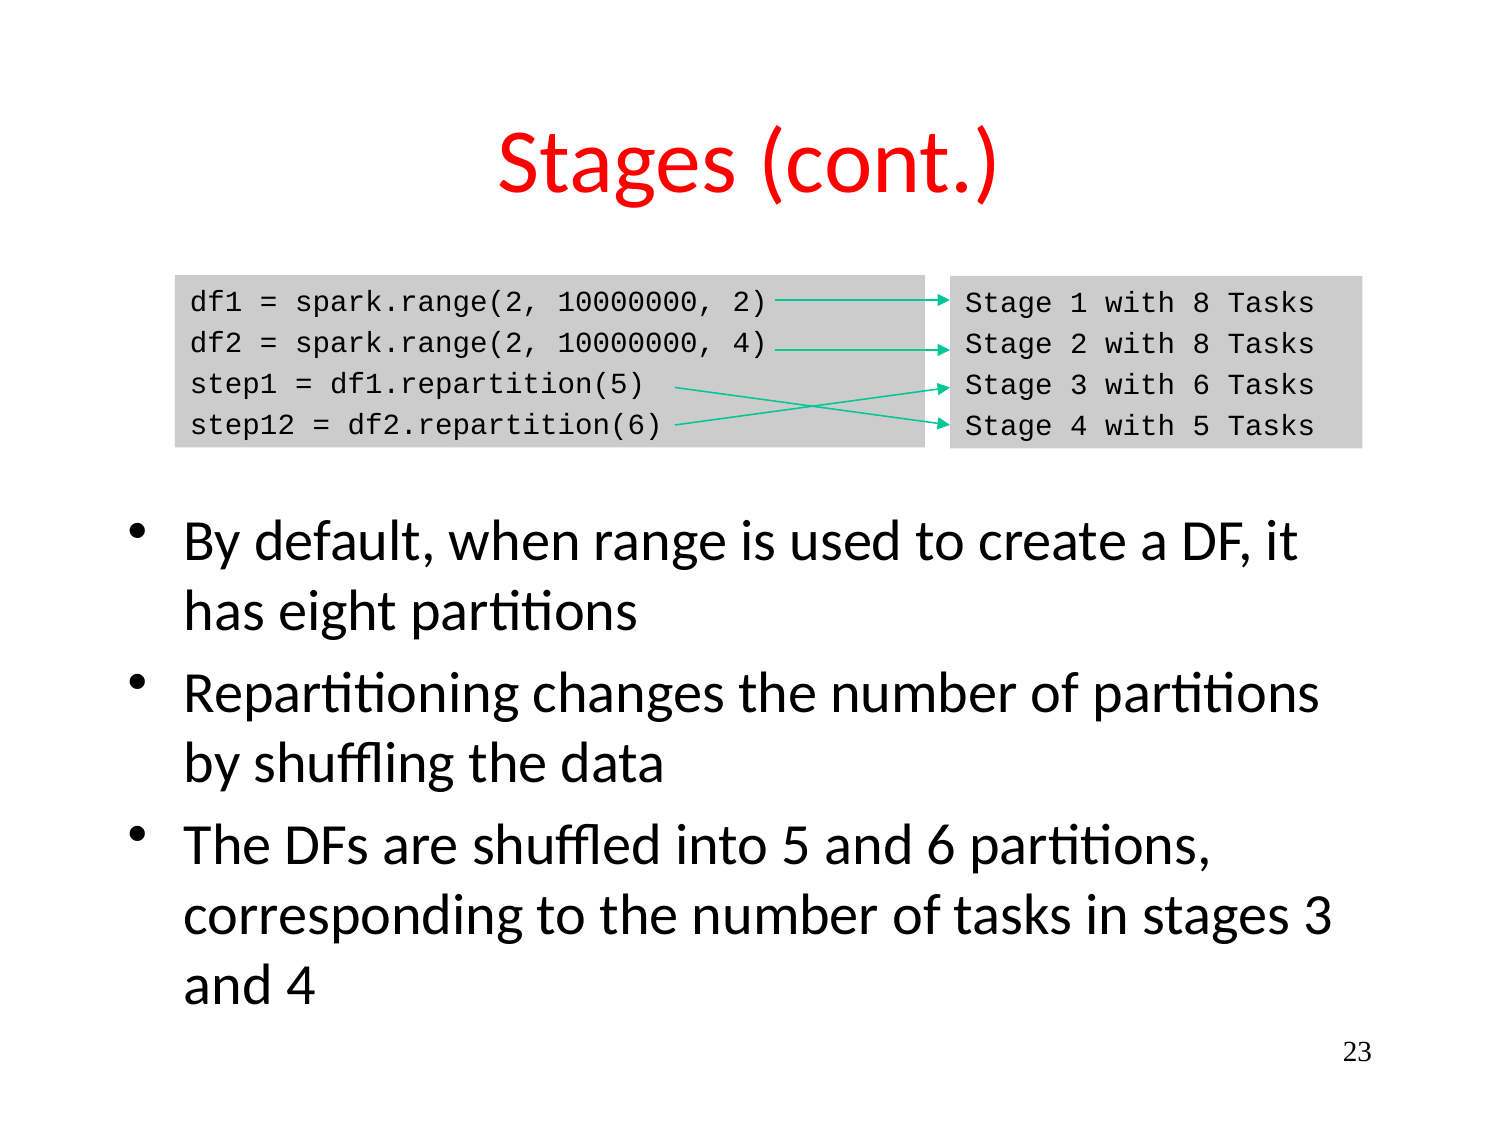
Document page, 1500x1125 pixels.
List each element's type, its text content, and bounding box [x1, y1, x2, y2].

list By default, when range is used to create a DF, it has eight partitions Repartitioning changes the number of partitions by shuffling the data The DFs are shuffled into 5 and 6 partitions, corresponding to the number of tasks in stages 3 and 4 [112, 249, 1388, 1038]
slide_number 23 [1074, 1024, 1388, 1101]
title Stages (cont.) [112, 87, 1388, 226]
text_box df1 = spark.range(2, 10000000, 2) df2 = spark.range(2, 10000000, 4) step1 = df1.repartition(5) step12 = df2.repartition(6) [174, 275, 925, 448]
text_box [674, 387, 951, 426]
text_box Stage 1 with 8 Tasks Stage 2 with 8 Tasks Stage 3 with 6 Tasks Stage 4 with 5 Tasks [950, 275, 1363, 449]
